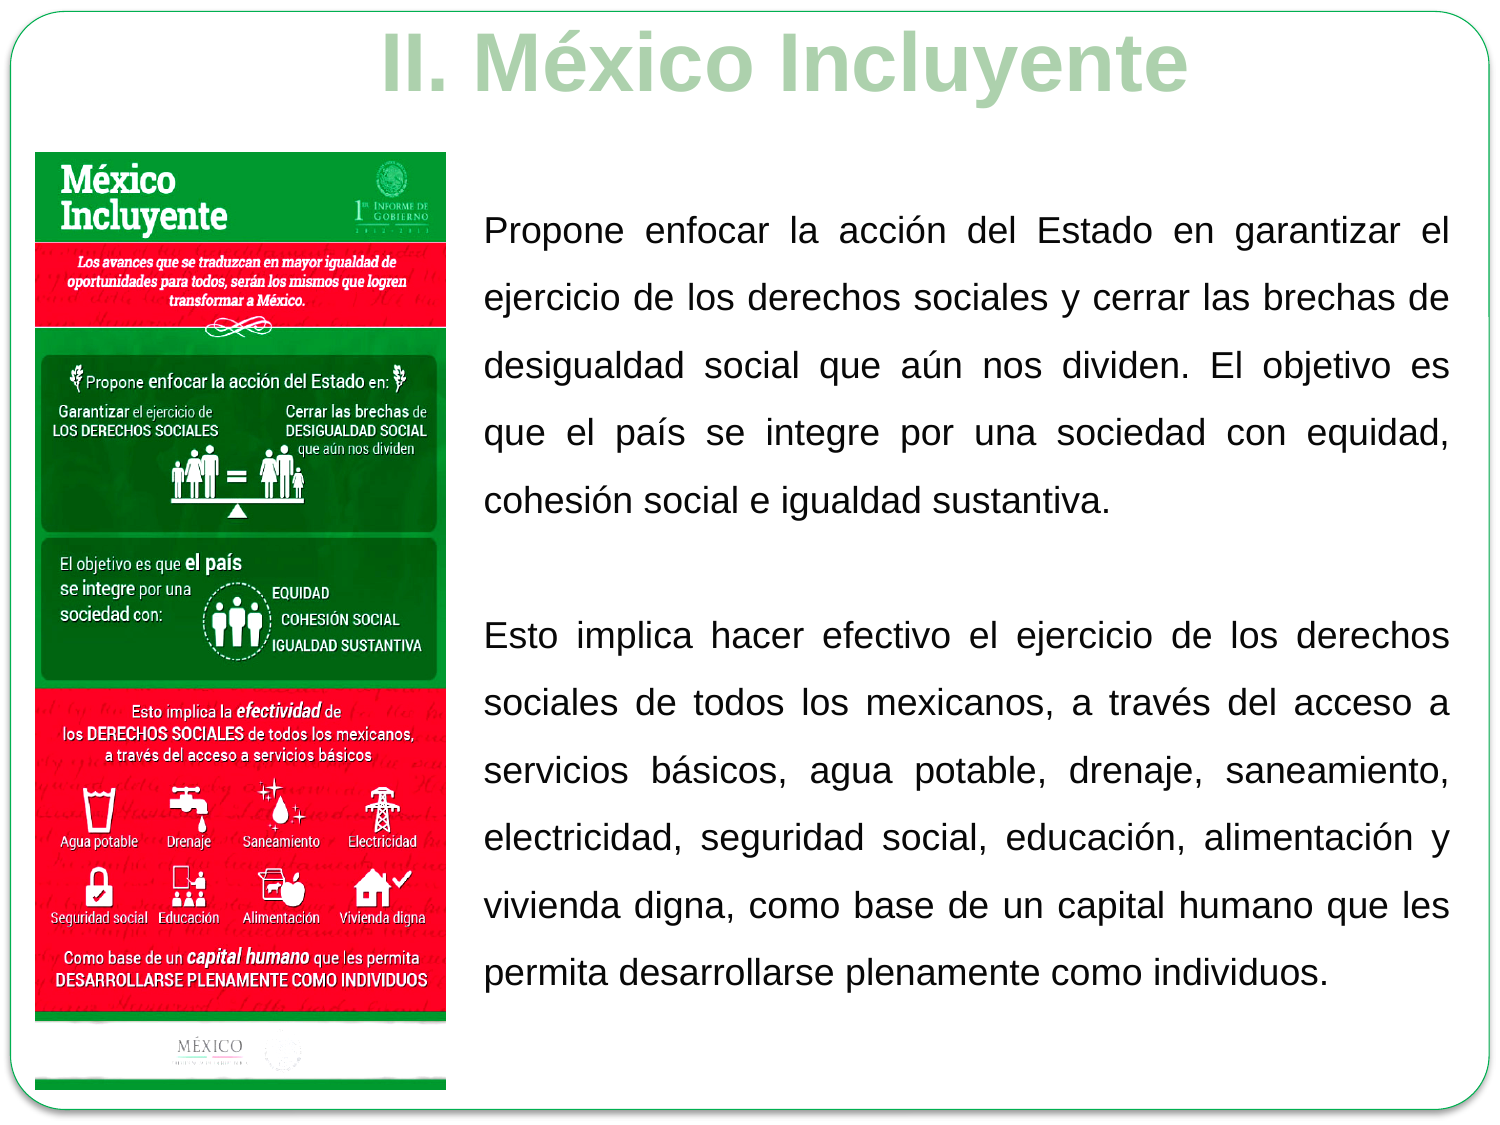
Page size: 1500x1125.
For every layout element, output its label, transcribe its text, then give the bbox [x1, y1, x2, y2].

picture [34, 152, 446, 1091]
title II. México Incluyente [140, 0, 1430, 117]
text_box Propone enfocar la acción del Estado en garantizar el ejercicio de los derechos sociales y cerrar las brechas de desigualdad social que aún nos dividen. El objetivo es que el país se integre por una sociedad con equidad, cohesión social e igualdad sustantiva. Esto implica hacer efectivo el ejercicio de los derechos sociales de todos los mexicanos, a través del acceso a servicios básicos, agua potable, drenaje, saneamiento, electricidad, seguridad social, educación, alimentación y vivienda digna, como base de un capital humano que les permita desarrollarse plenamente como individuos. [468, 175, 1465, 1001]
